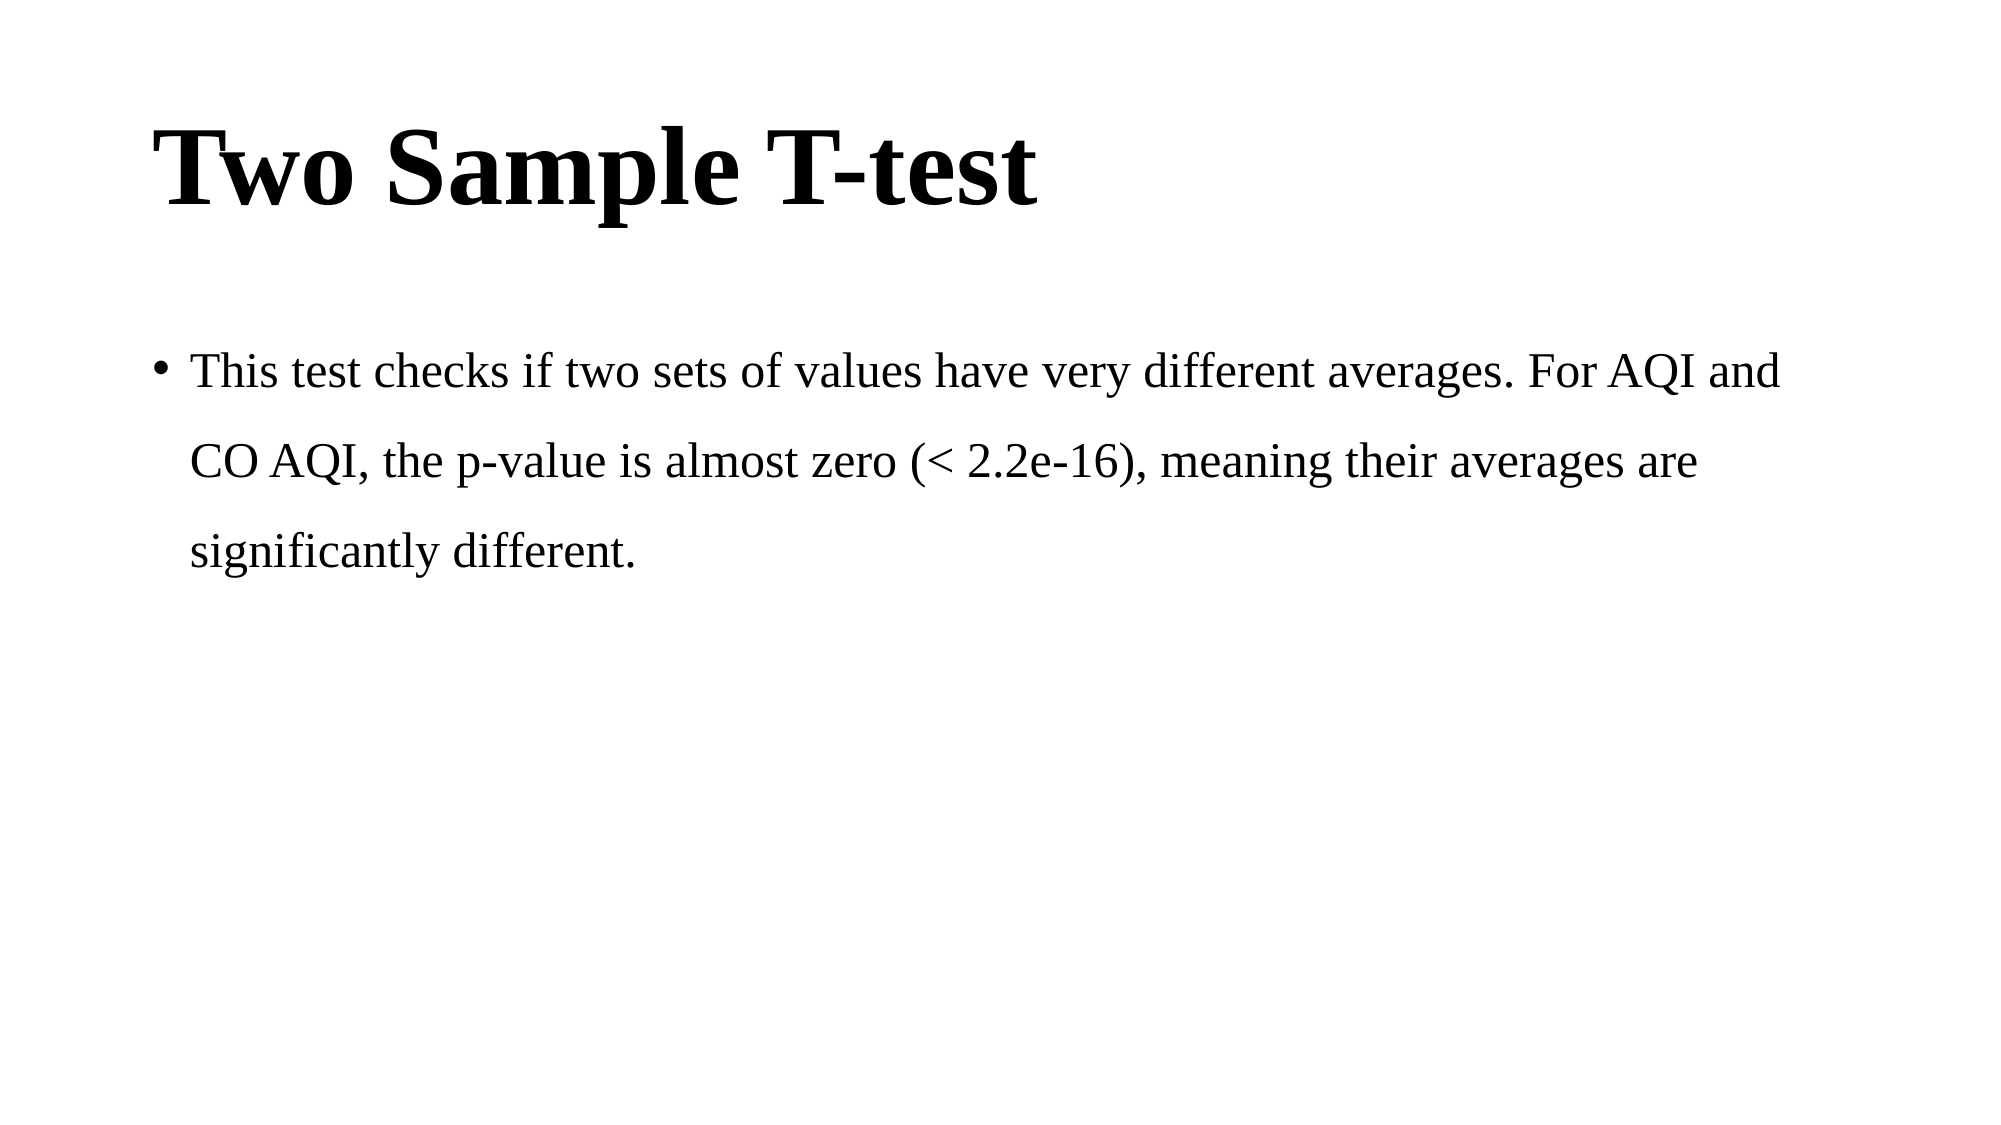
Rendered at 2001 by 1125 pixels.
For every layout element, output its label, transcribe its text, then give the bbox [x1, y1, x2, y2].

title Two Sample T-test [137, 59, 1863, 278]
list This test checks if two sets of values have very different averages. For AQI and CO AQI, the p-value is almost zero (< 2.2e-16), meaning their averages are significantly different. [137, 299, 1863, 1014]
